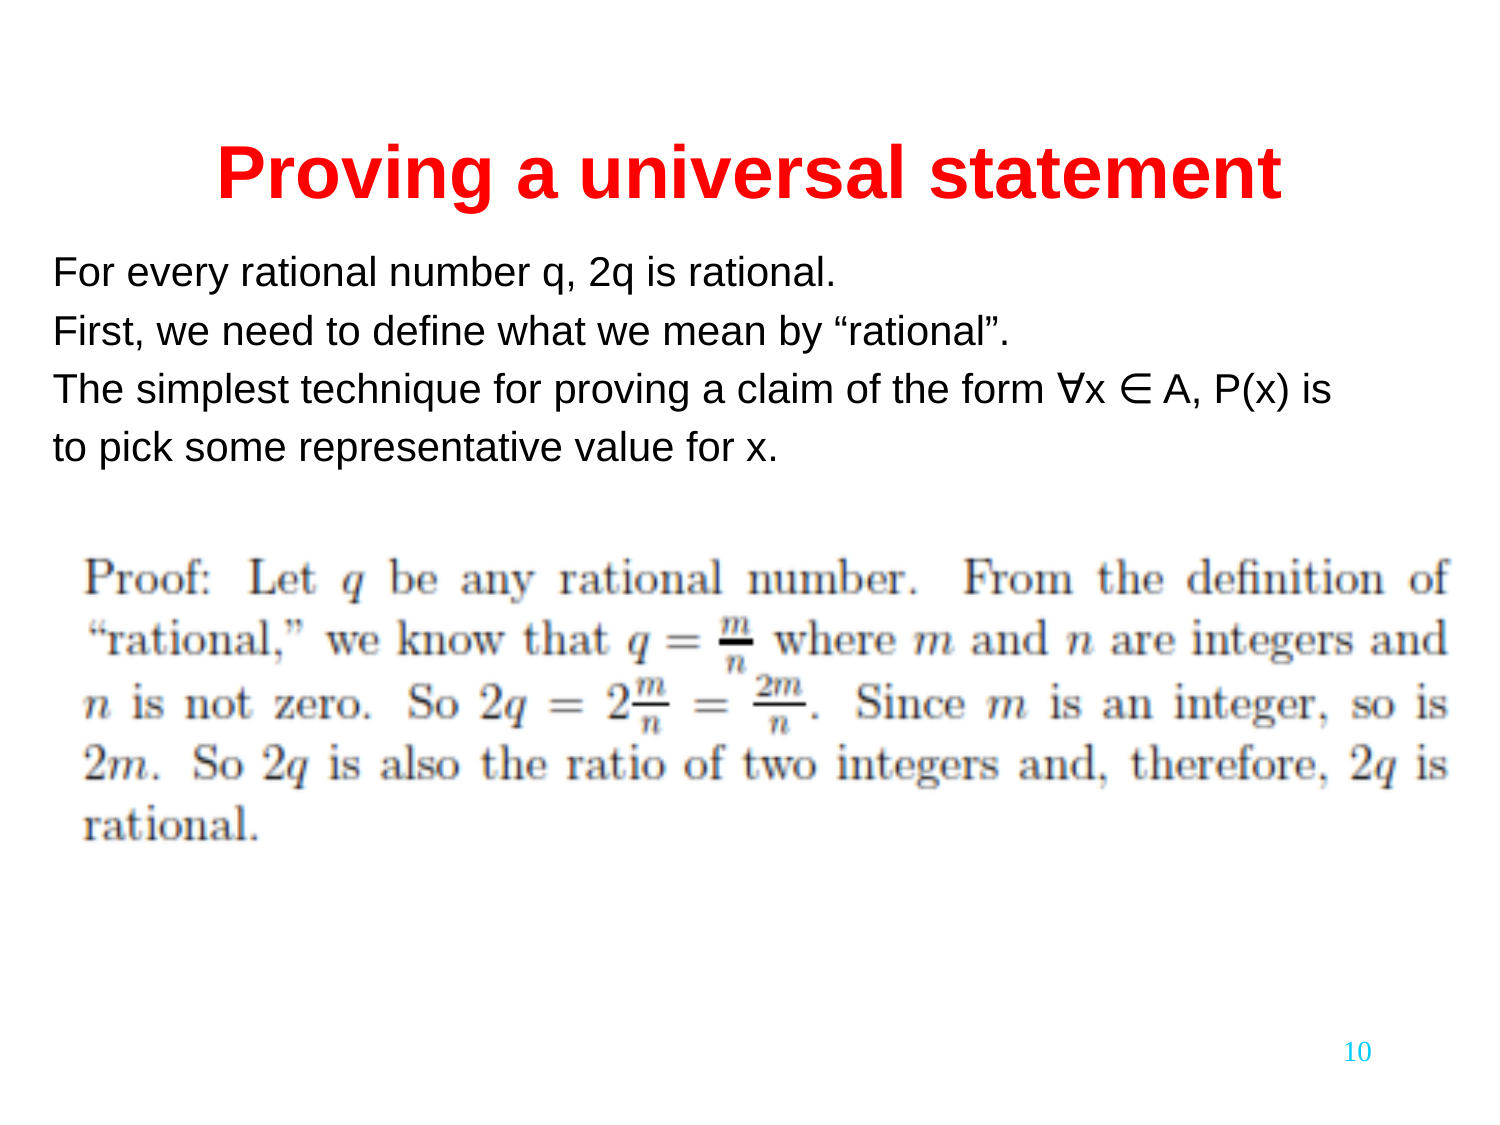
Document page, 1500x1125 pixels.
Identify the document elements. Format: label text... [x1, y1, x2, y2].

title Proving a universal statement [112, 74, 1388, 237]
picture [0, 499, 1497, 886]
slide_number 10 [1074, 1024, 1388, 1101]
list For every rational number q, 2q is rational. First, we need to deﬁne what we mean by “rational”. The simplest technique for proving a claim of the form ∀x ∈ A, P(x) is to pick some representative value for x. [37, 237, 1500, 502]
